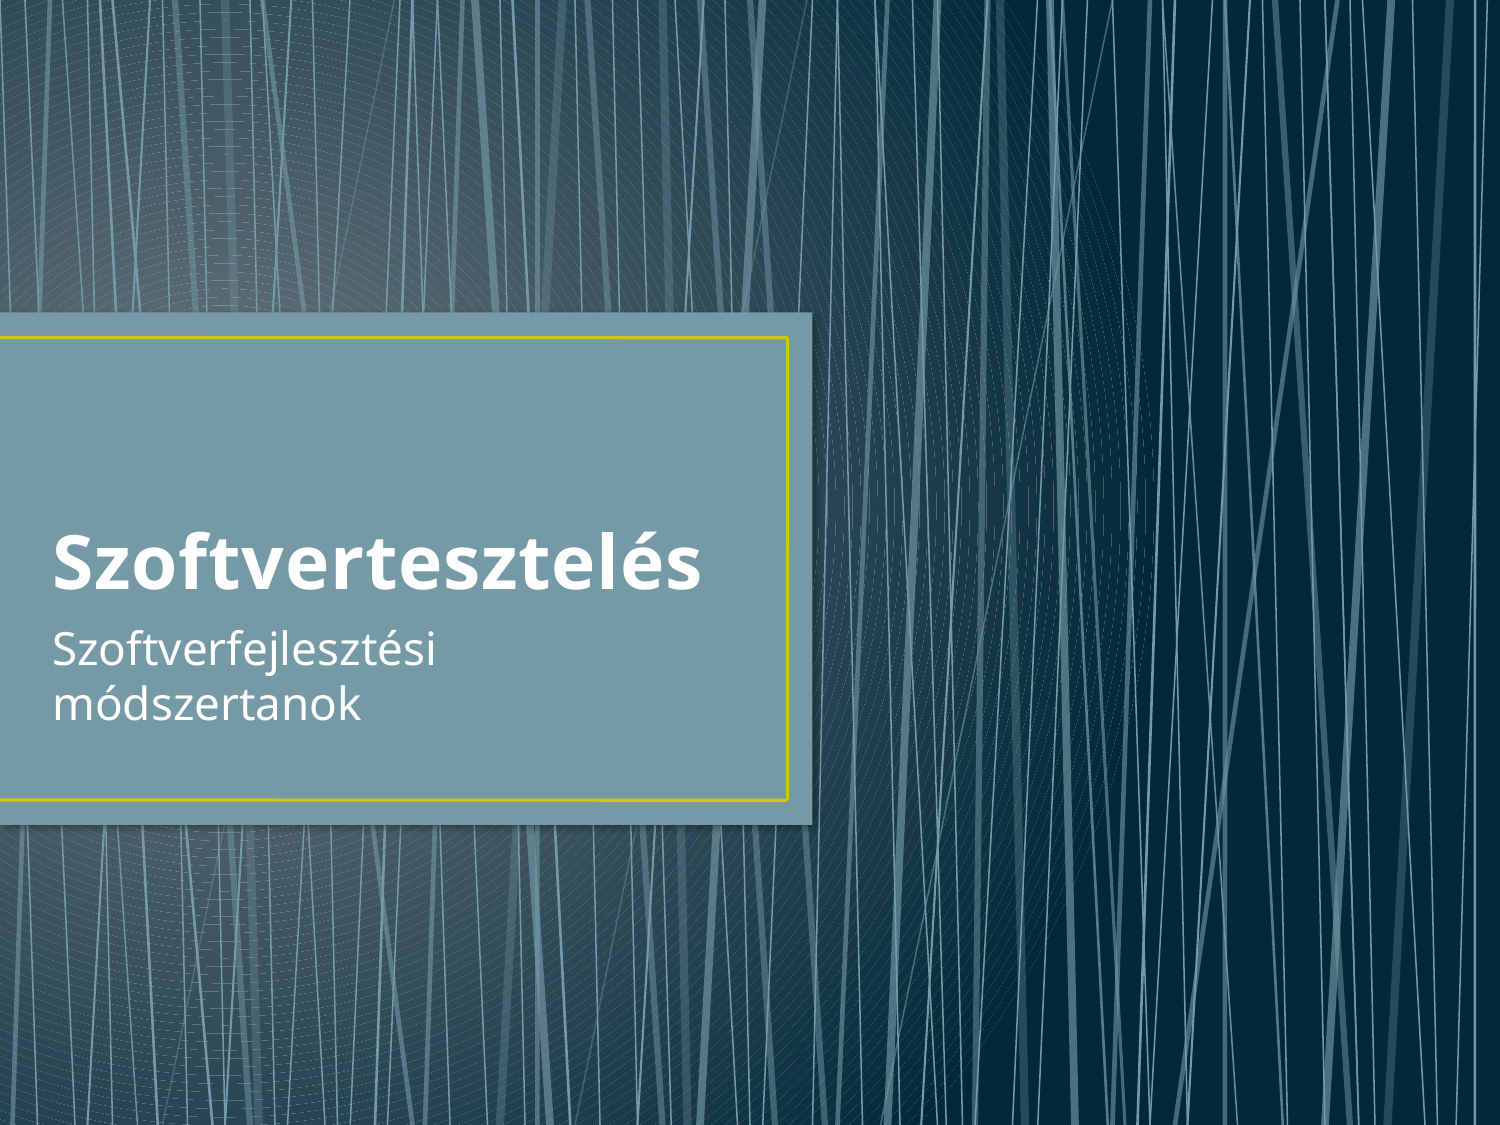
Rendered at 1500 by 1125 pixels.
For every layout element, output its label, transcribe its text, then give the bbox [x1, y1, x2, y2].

title Szoftvertesztelés [37, 349, 763, 612]
subtitle Szoftverfejlesztési módszertanok [37, 612, 763, 788]
